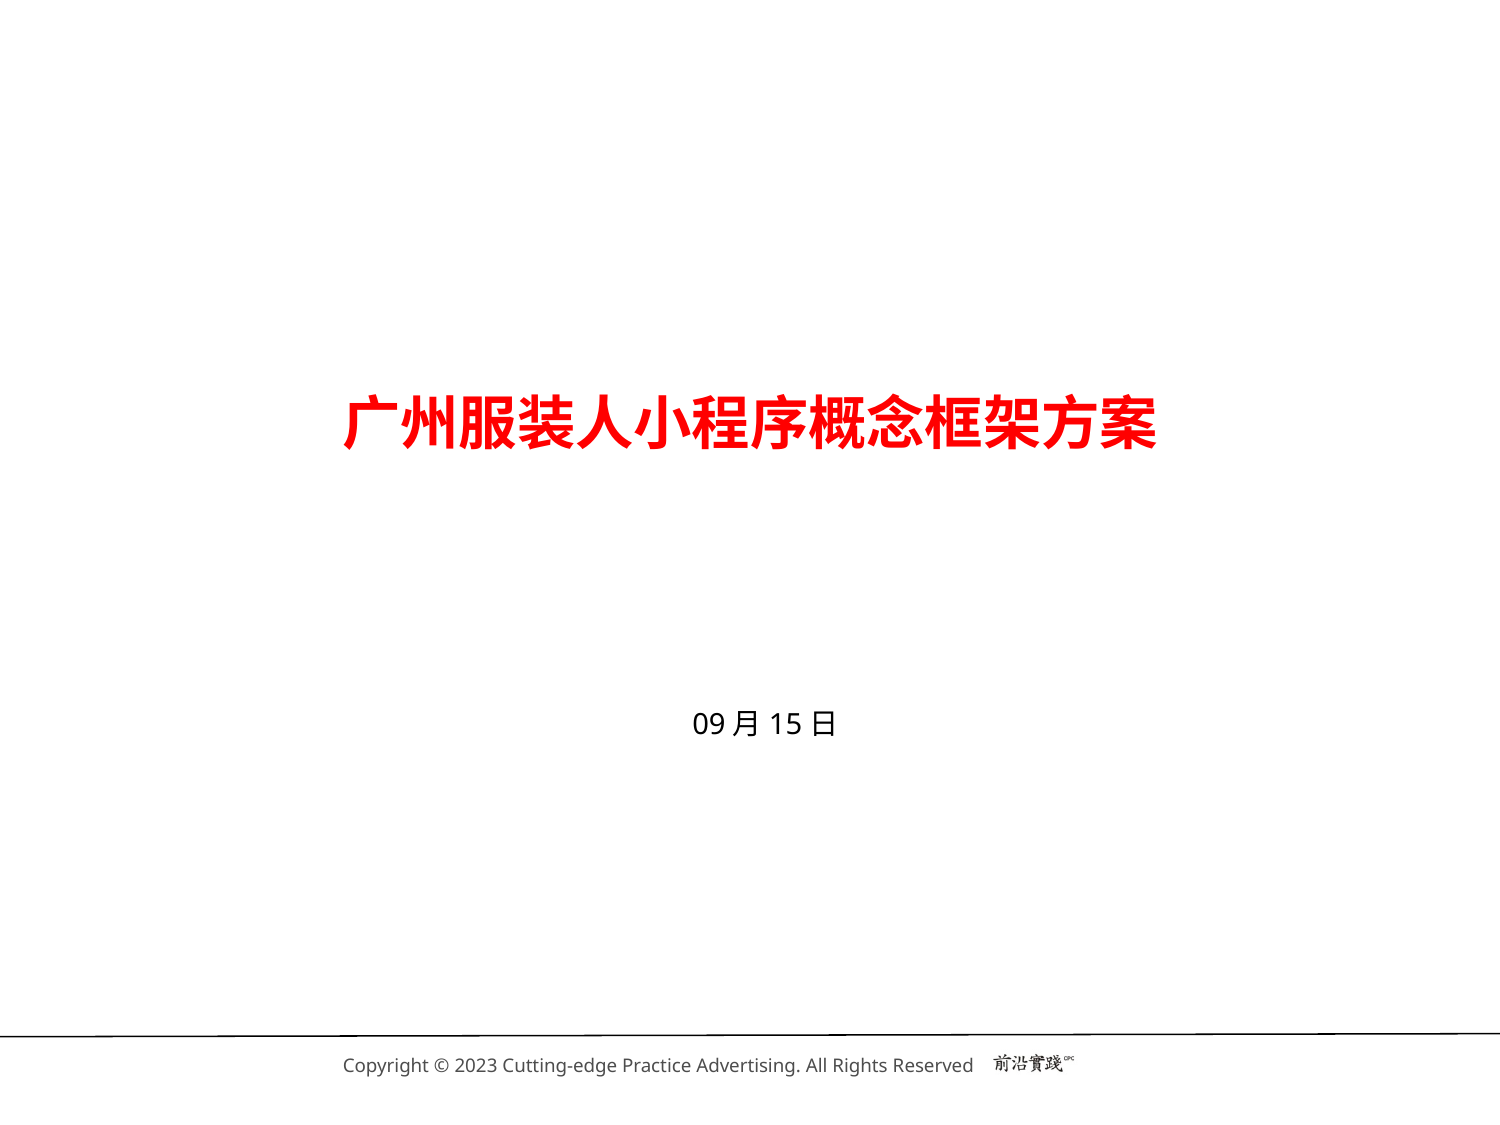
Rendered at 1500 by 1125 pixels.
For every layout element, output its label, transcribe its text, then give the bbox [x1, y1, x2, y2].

list 广州服装人小程序概念框架方案 [209, 365, 1291, 468]
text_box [342, 1046, 1088, 1084]
text_box 09月15日 [677, 680, 854, 748]
